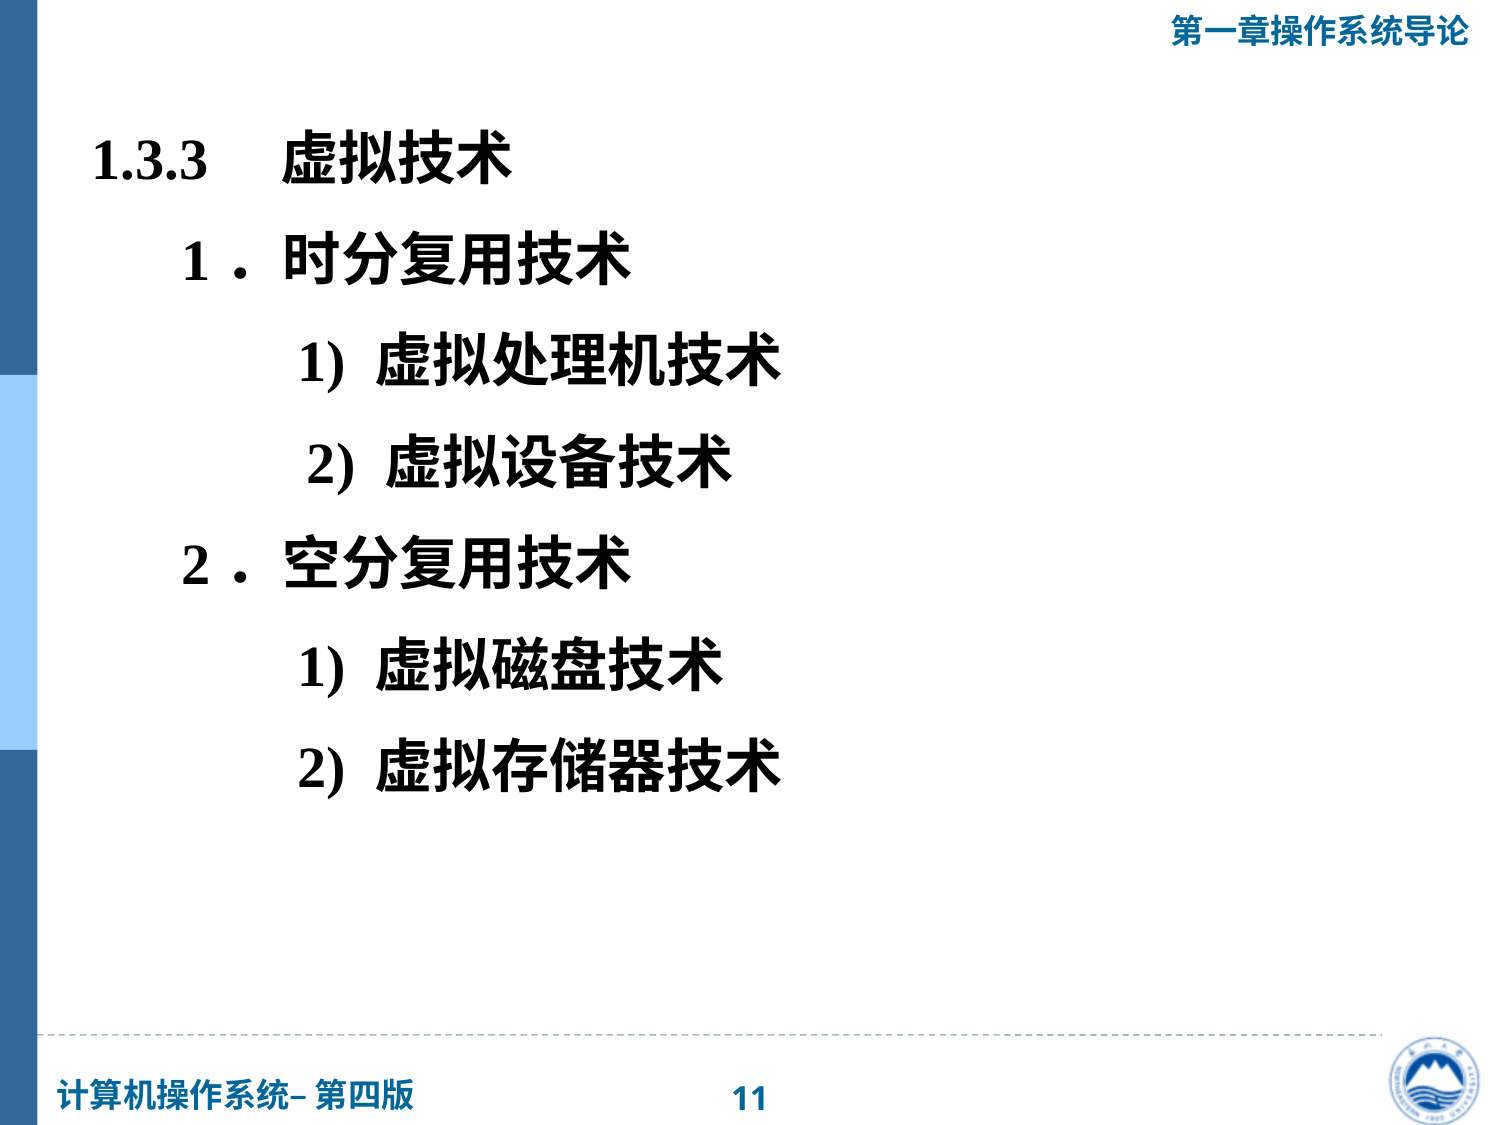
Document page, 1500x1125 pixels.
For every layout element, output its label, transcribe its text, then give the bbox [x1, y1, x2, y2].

picture [1382, 1033, 1482, 1125]
list 1.3.3 虚拟技术 1．时分复用技术 1) 虚拟处理机技术 2) 虚拟设备技术 2．空分复用技术 1) 虚拟磁盘技术 2) 虚拟存储器技术 [76, 113, 1424, 1000]
